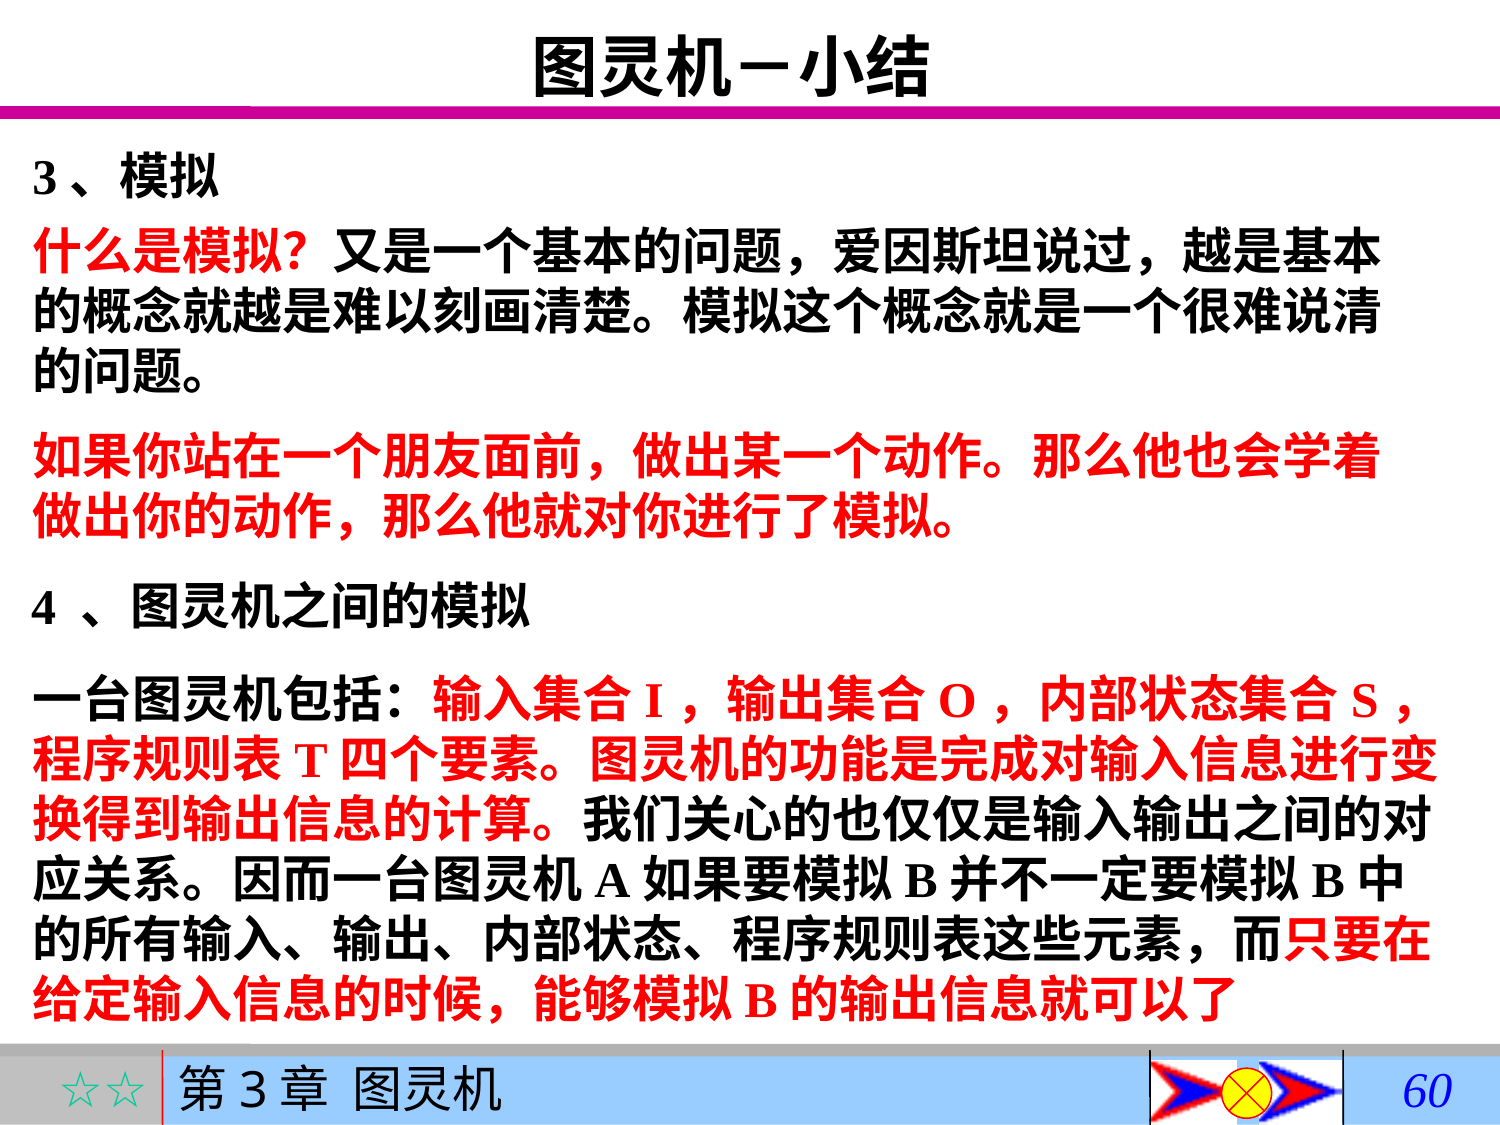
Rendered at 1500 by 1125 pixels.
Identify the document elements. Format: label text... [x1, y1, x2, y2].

text_box 4 、图灵机之间的模拟 [16, 567, 580, 643]
text_box 图灵机－小结 [217, 17, 1247, 113]
text_box 一台图灵机包括：输入集合I，输出集合O，内部状态集合S，程序规则表T四个要素。图灵机的功能是完成对输入信息进行变换得到输出信息的计算。我们关心的也仅仅是输入输出之间的对应关系。因而一台图灵机A如果要模拟B并不一定要模拟B中的所有输入、输出、内部状态、程序规则表这些元素，而只要在给定输入信息的时候，能够模拟B的输出信息就可以了 [17, 660, 1459, 1035]
picture [1151, 1060, 1237, 1125]
text_box 什么是模拟？又是一个基本的问题，爱因斯坦说过，越是基本的概念就越是难以刻画清楚。模拟这个概念就是一个很难说清的问题。 如果你站在一个朋友面前，做出某一个动作。那么他也会学着做出你的动作，那么他就对你进行了模拟。 [17, 212, 1424, 552]
text_box 3、模拟 [17, 137, 1400, 212]
picture [1259, 1060, 1342, 1125]
